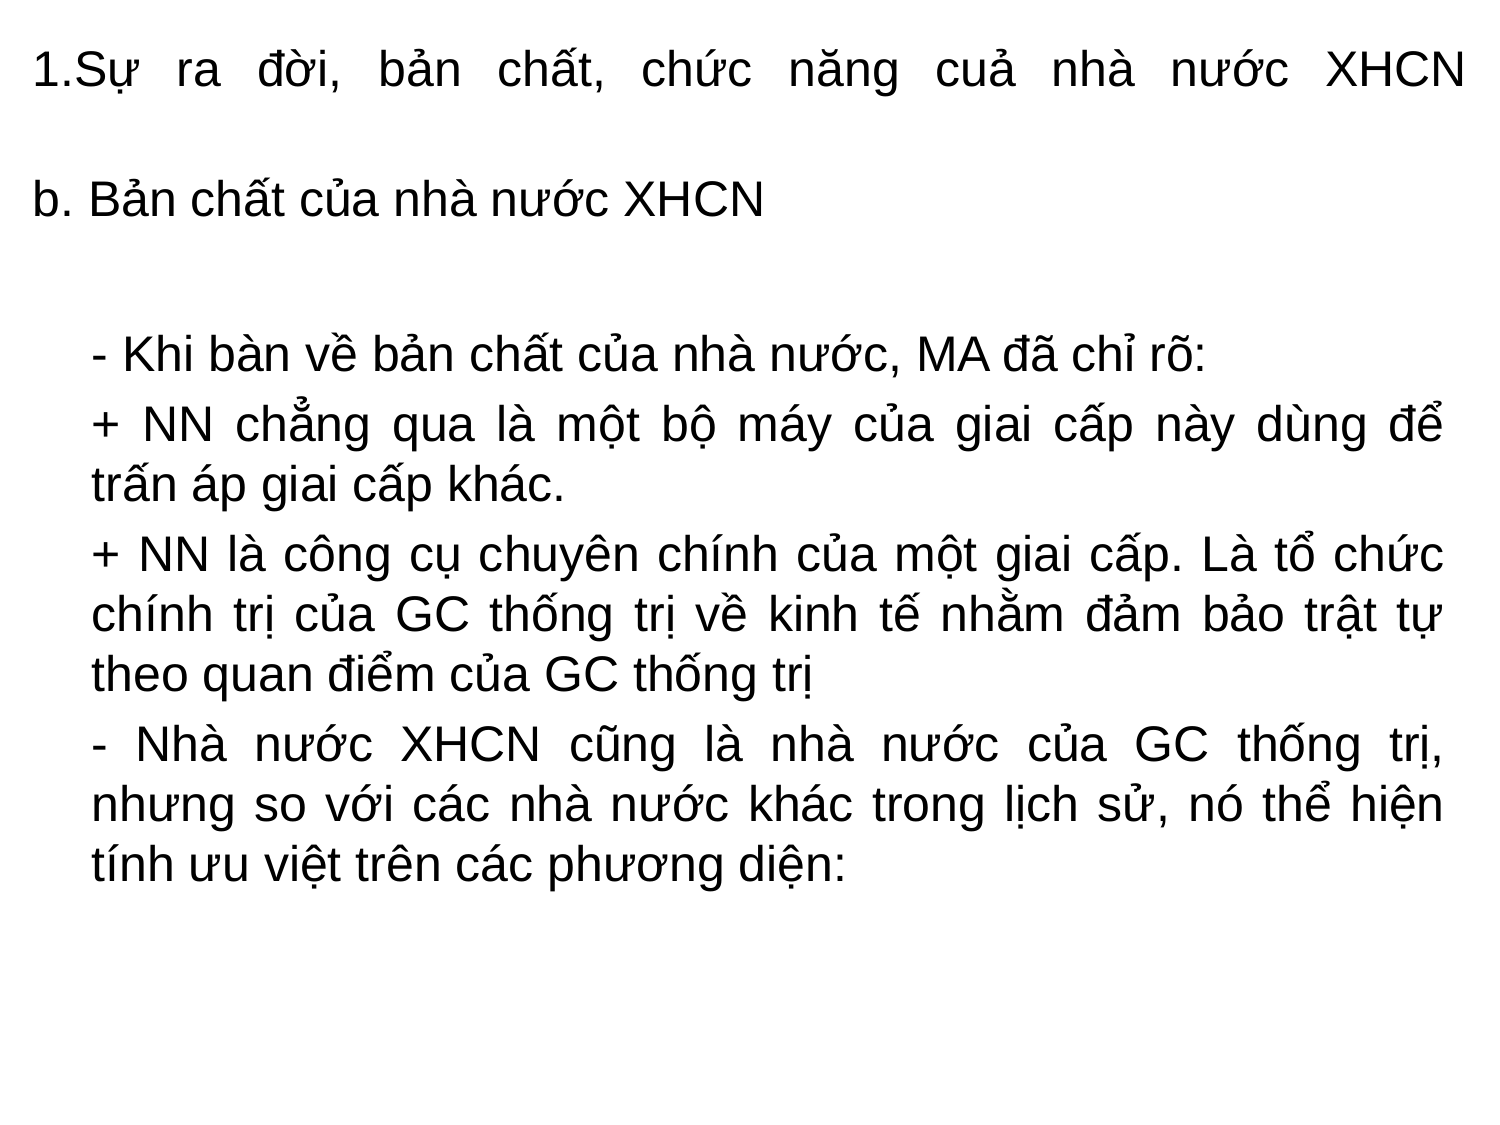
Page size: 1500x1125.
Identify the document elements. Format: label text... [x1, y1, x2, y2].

title 1.Sự ra đời, bản chất, chức năng cuả nhà nước XHCN b. Bản chất của nhà nước XHCN [17, 30, 1483, 233]
list - Khi bàn về bản chất của nhà nước, MA đã chỉ rõ: + NN chẳng qua là một bộ máy của giai cấp này dùng để trấn áp giai cấp khác. + NN là công cụ chuyên chính của một giai cấp. Là tổ chức chính trị của GC thống trị về kinh tế nhằm đảm bảo trật tự theo quan điểm của GC thống trị - Nhà nước XHCN cũng là nhà nước của GC thống trị, nhưng so với các nhà nước khác trong lịch sử, nó thể hiện tính ưu việt trên các phương diện: [76, 243, 1461, 986]
